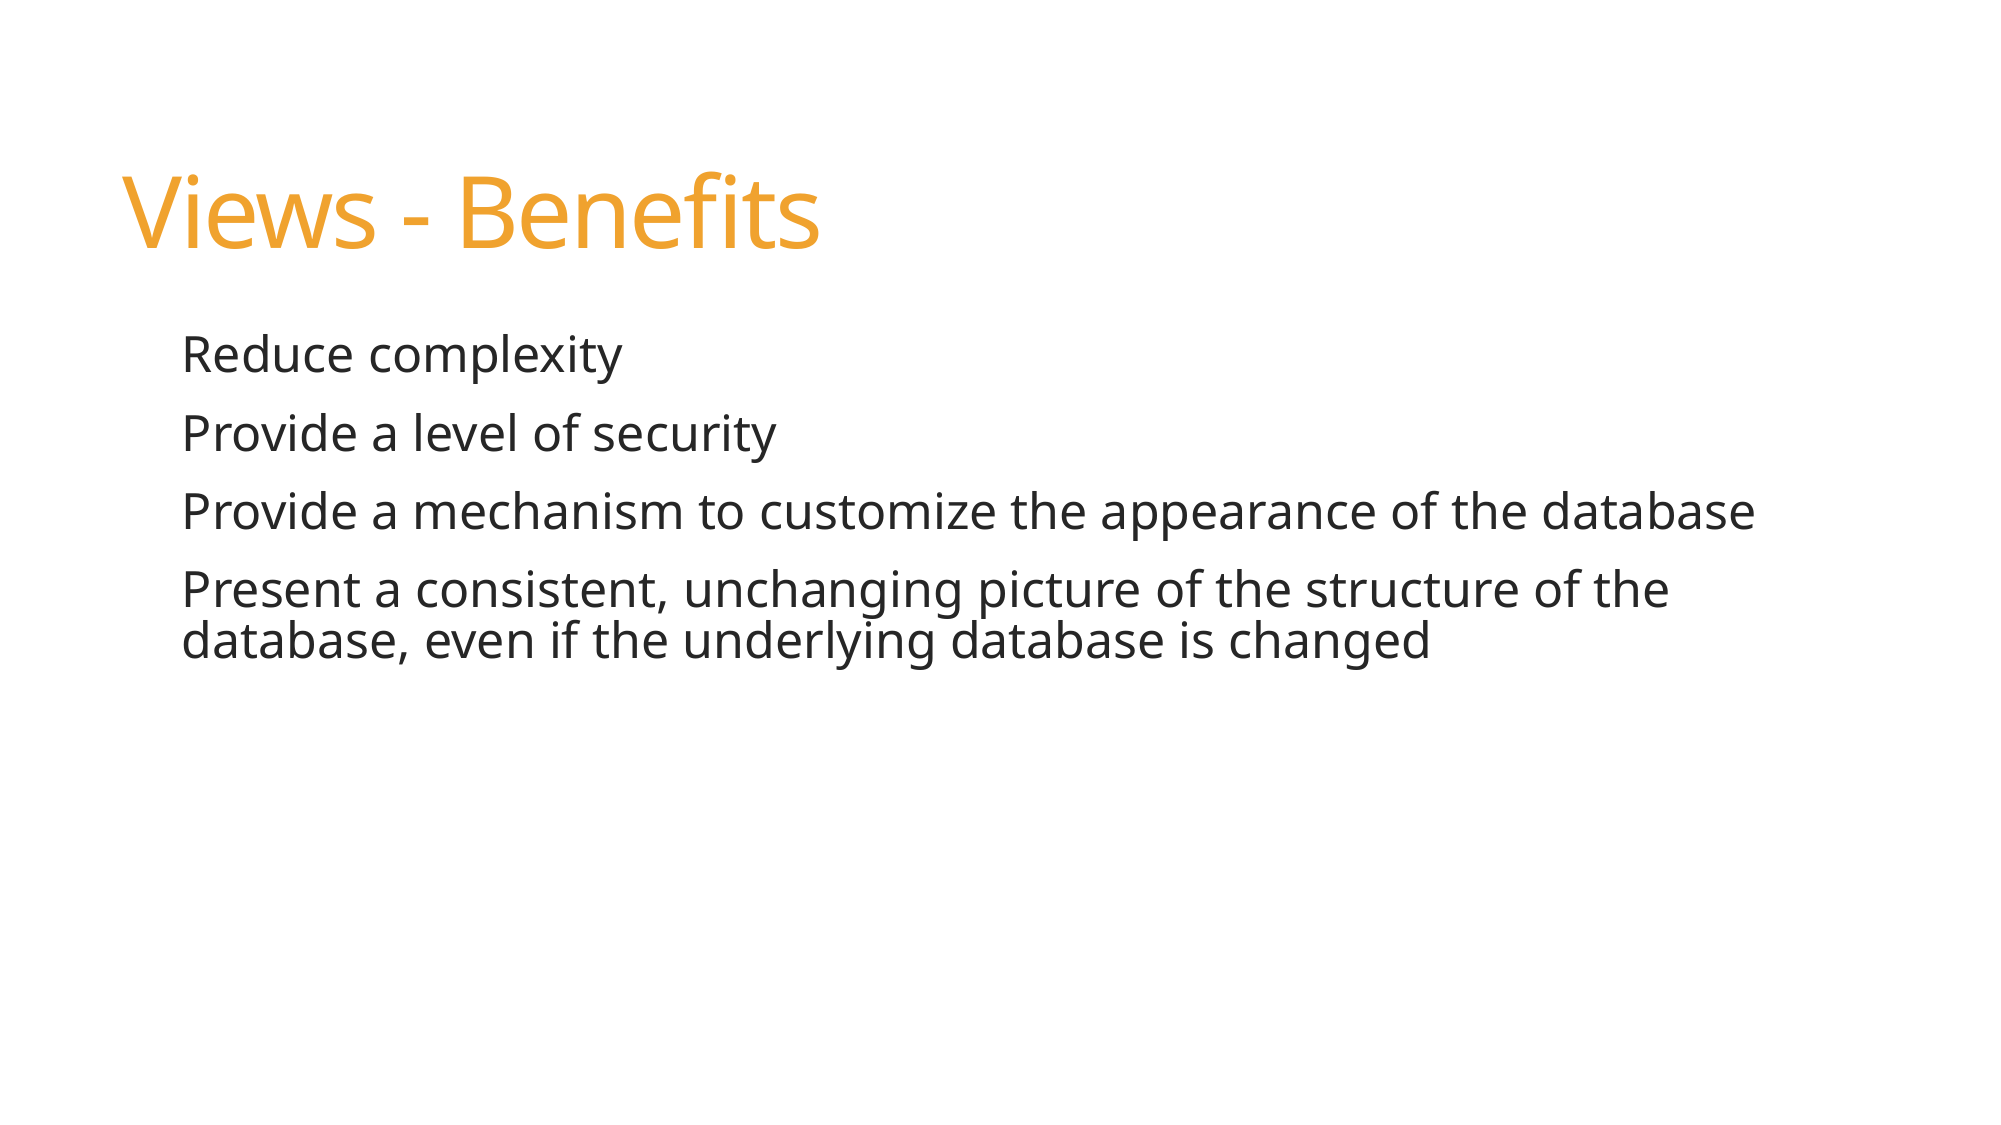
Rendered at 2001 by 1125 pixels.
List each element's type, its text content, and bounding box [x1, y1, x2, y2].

title Views - Benefits [107, 81, 1875, 354]
list Reduce complexity Provide a level of security Provide a mechanism to customize the appearance of the database Present a consistent, unchanging picture of the structure of the database, even if the underlying database is changed [151, 324, 1853, 1000]
